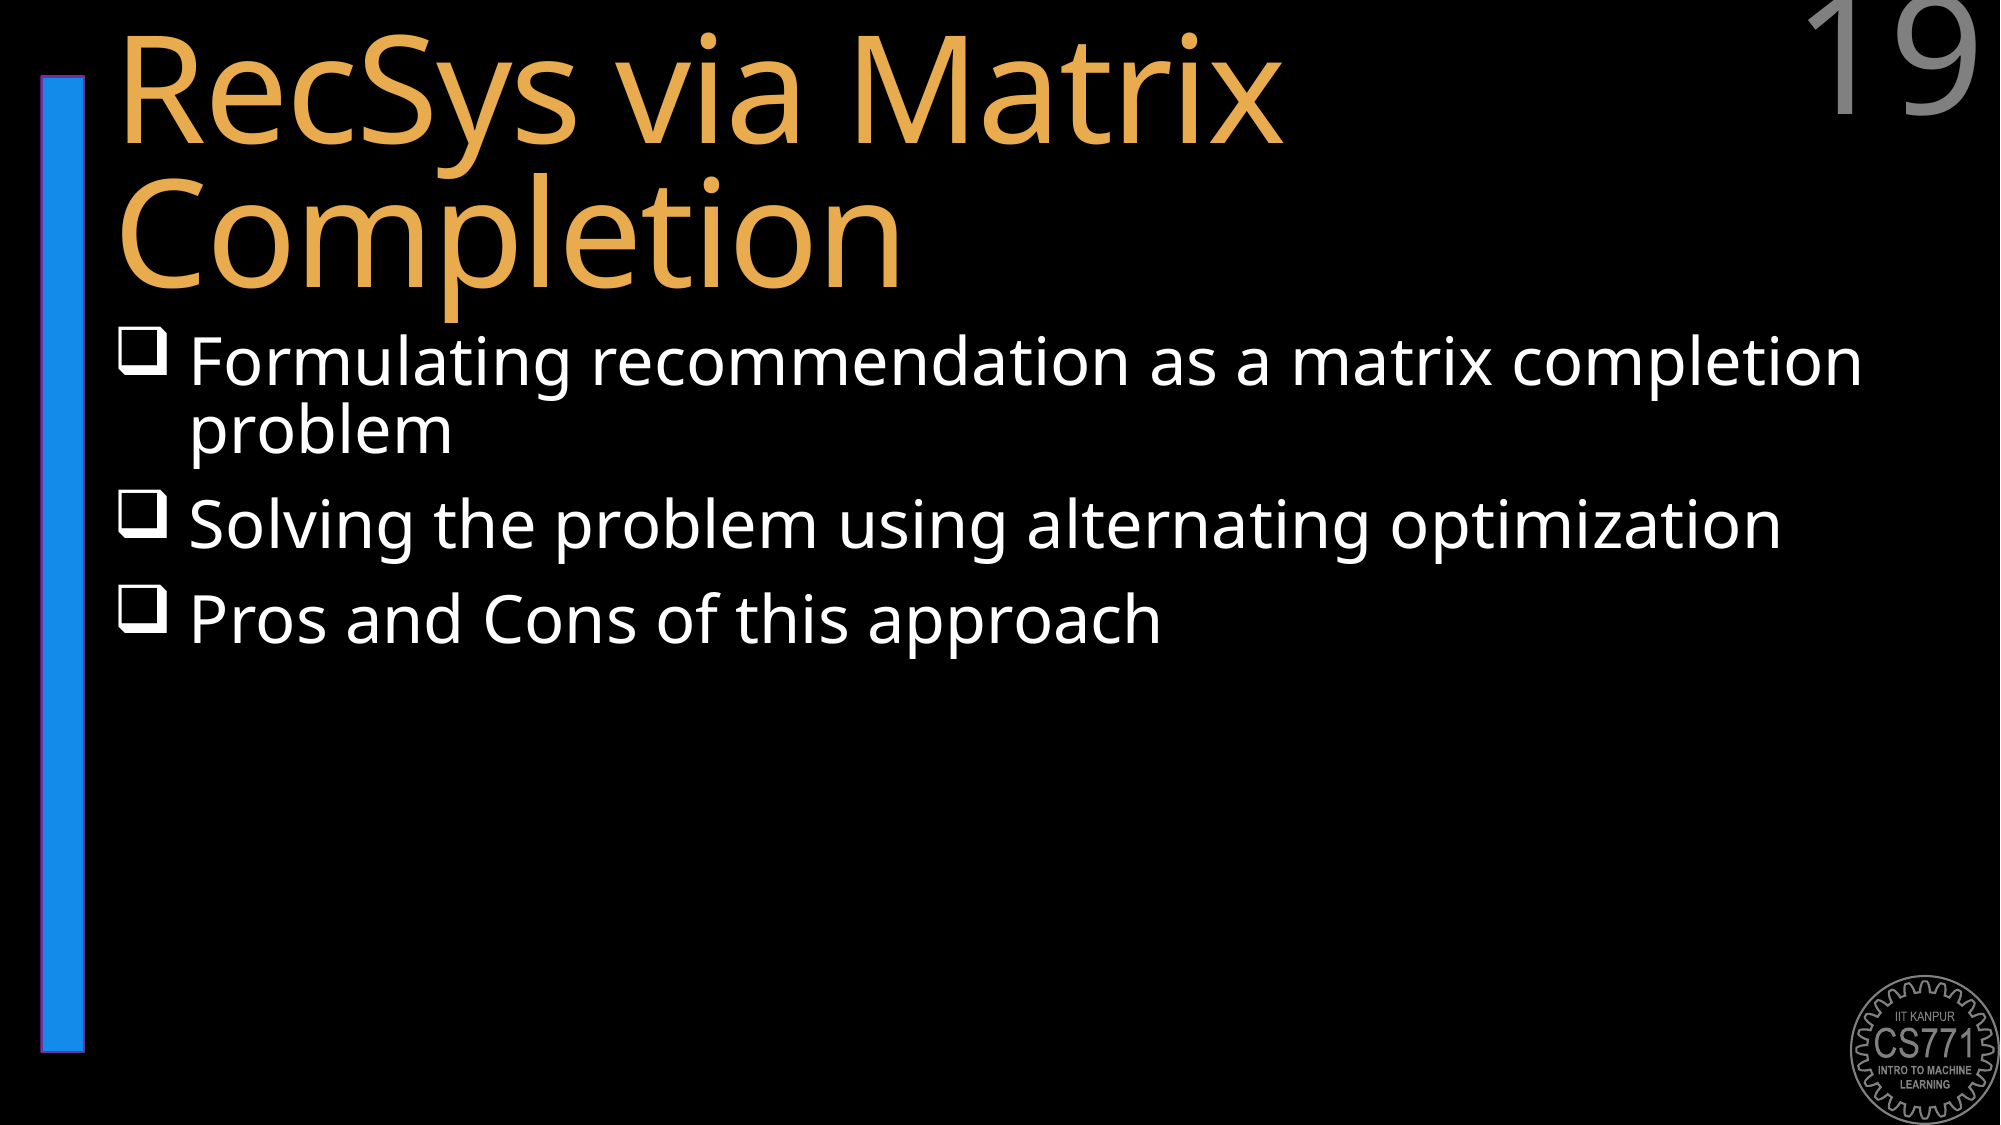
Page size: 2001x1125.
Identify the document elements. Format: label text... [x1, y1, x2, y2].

title RecSys via Matrix Completion [98, 76, 1945, 324]
list Formulating recommendation as a matrix completion problem Solving the problem using alternating optimization Pros and Cons of this approach [98, 324, 1945, 1052]
slide_number 19 [1520, 6, 2000, 183]
